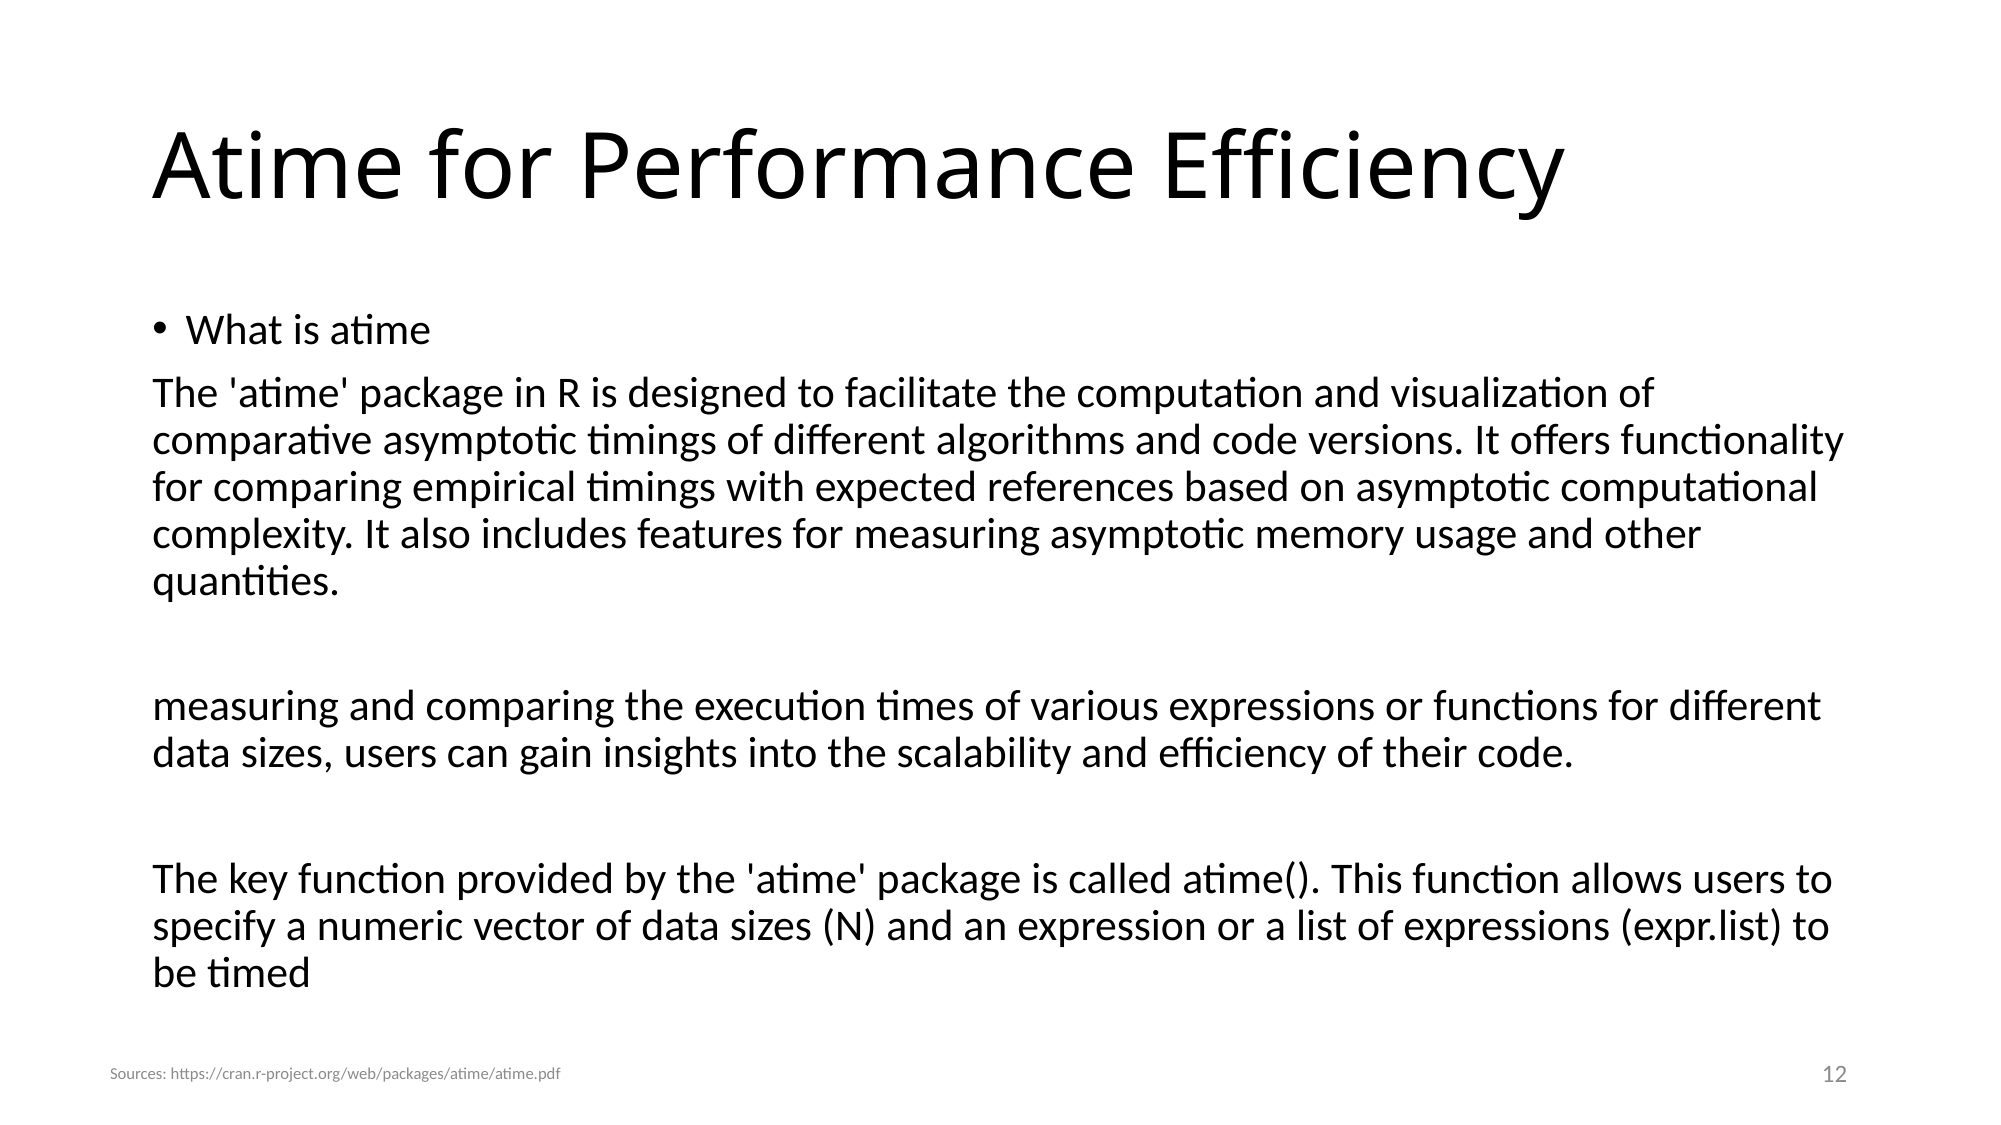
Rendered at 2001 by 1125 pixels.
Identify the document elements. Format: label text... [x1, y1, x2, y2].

slide_number 12 [1412, 1042, 1863, 1103]
list What is atime The 'atime' package in R is designed to facilitate the computation and visualization of comparative asymptotic timings of different algorithms and code versions. It offers functionality for comparing empirical timings with expected references based on asymptotic computational complexity. It also includes features for measuring asymptotic memory usage and other quantities. measuring and comparing the execution times of various expressions or functions for different data sizes, users can gain insights into the scalability and efficiency of their code. The key function provided by the 'atime' package is called atime(). This function allows users to specify a numeric vector of data sizes (N) and an expression or a list of expressions (expr.list) to be timed [137, 299, 1863, 1014]
title Atime for Performance Efficiency [137, 59, 1863, 278]
footer Sources: https://cran.r-project.org/web/packages/atime/atime.pdf [0, 1042, 675, 1103]
